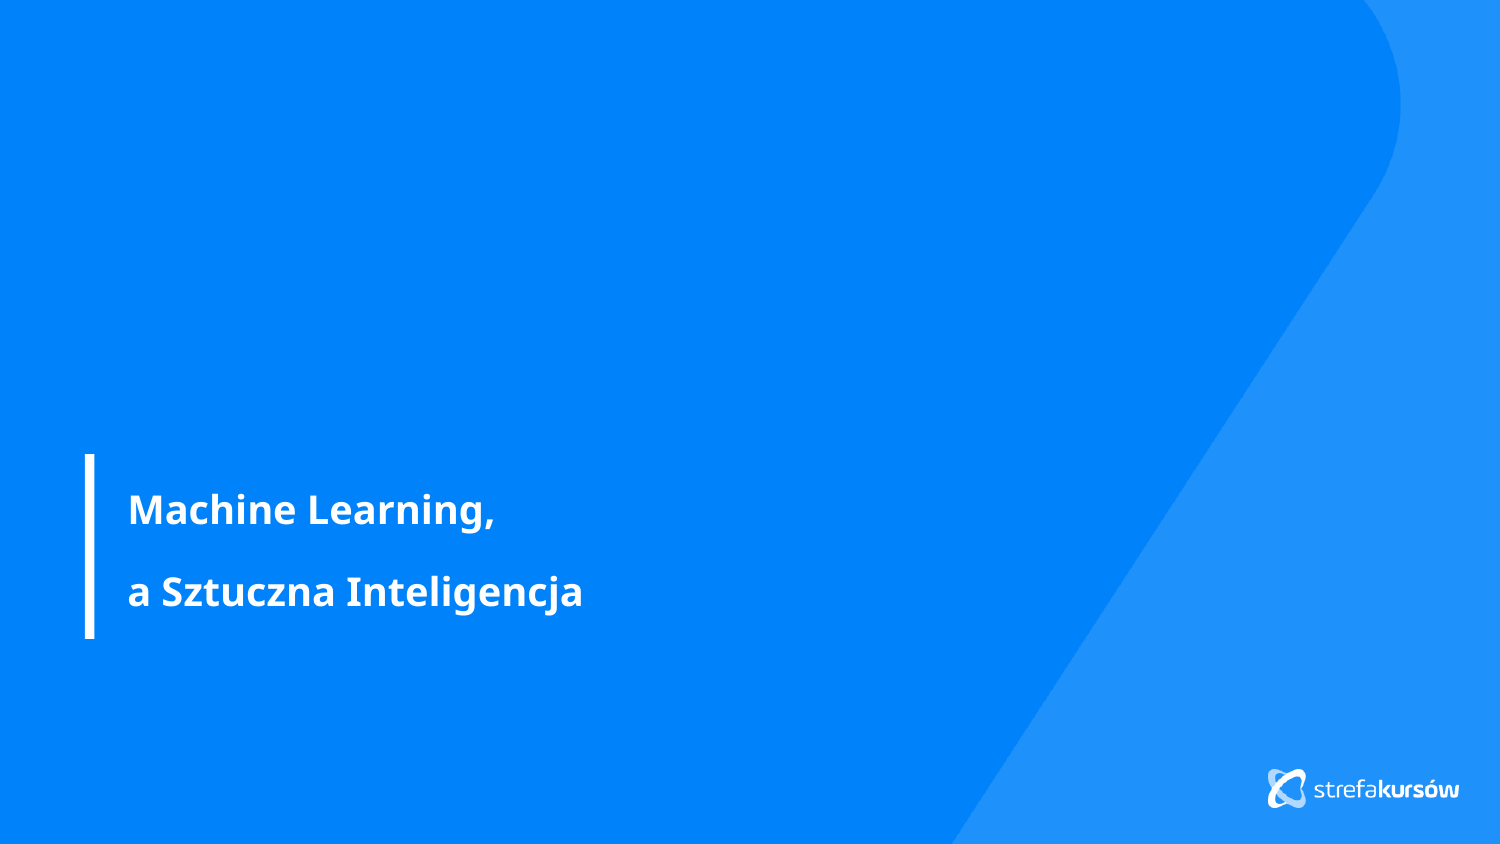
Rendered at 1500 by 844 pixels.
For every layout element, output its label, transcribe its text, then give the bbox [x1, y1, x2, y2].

text_box Machine Learning, a Sztuczna Inteligencja [112, 448, 982, 644]
picture [0, 0, 1500, 844]
text_box [84, 454, 95, 639]
